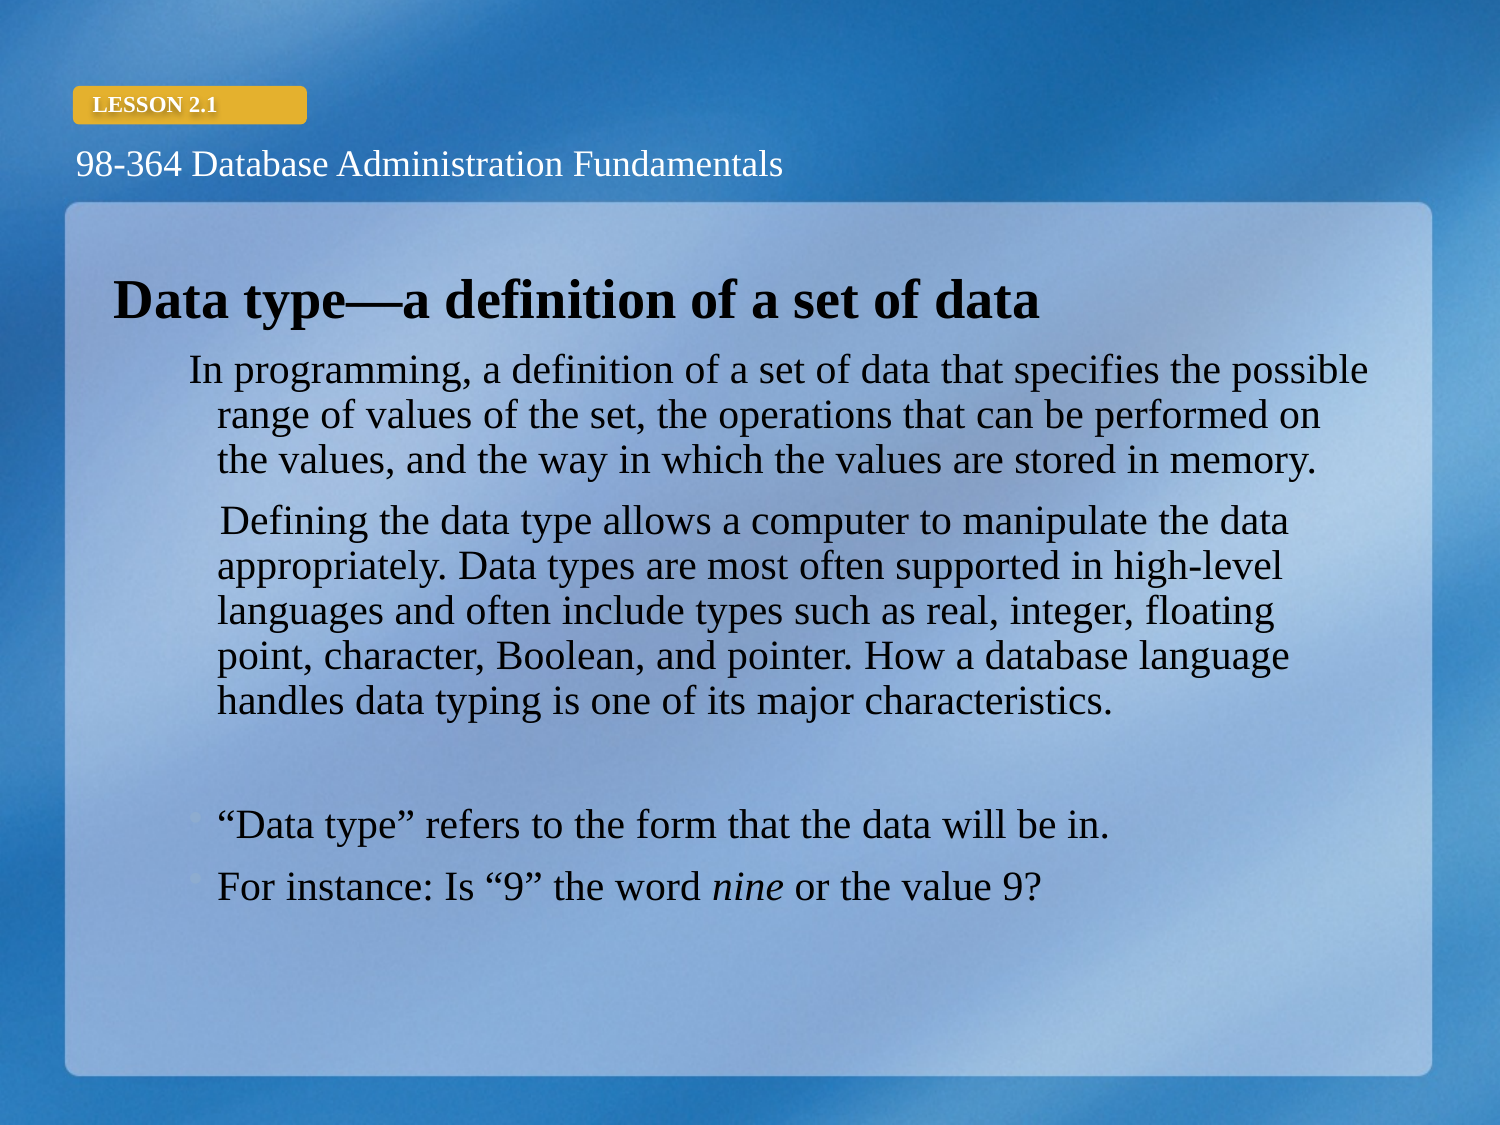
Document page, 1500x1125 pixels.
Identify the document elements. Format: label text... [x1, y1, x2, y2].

picture [0, 0, 1500, 1125]
list Data type—a definition of a set of data In programming, a definition of a set of data that specifies the possible range of values of the set, the operations that can be performed on the values, and the way in which the values are stored in memory. Defining the data type allows a computer to manipulate the data appropriately. Data types are most often supported in high-level languages and often include types such as real, integer, floating point, character, Boolean, and pointer. How a database language handles data typing is one of its major characteristics. “Data type” refers to the form that the data will be in. For instance: Is “9” the word nine or the value 9? [98, 262, 1390, 1005]
